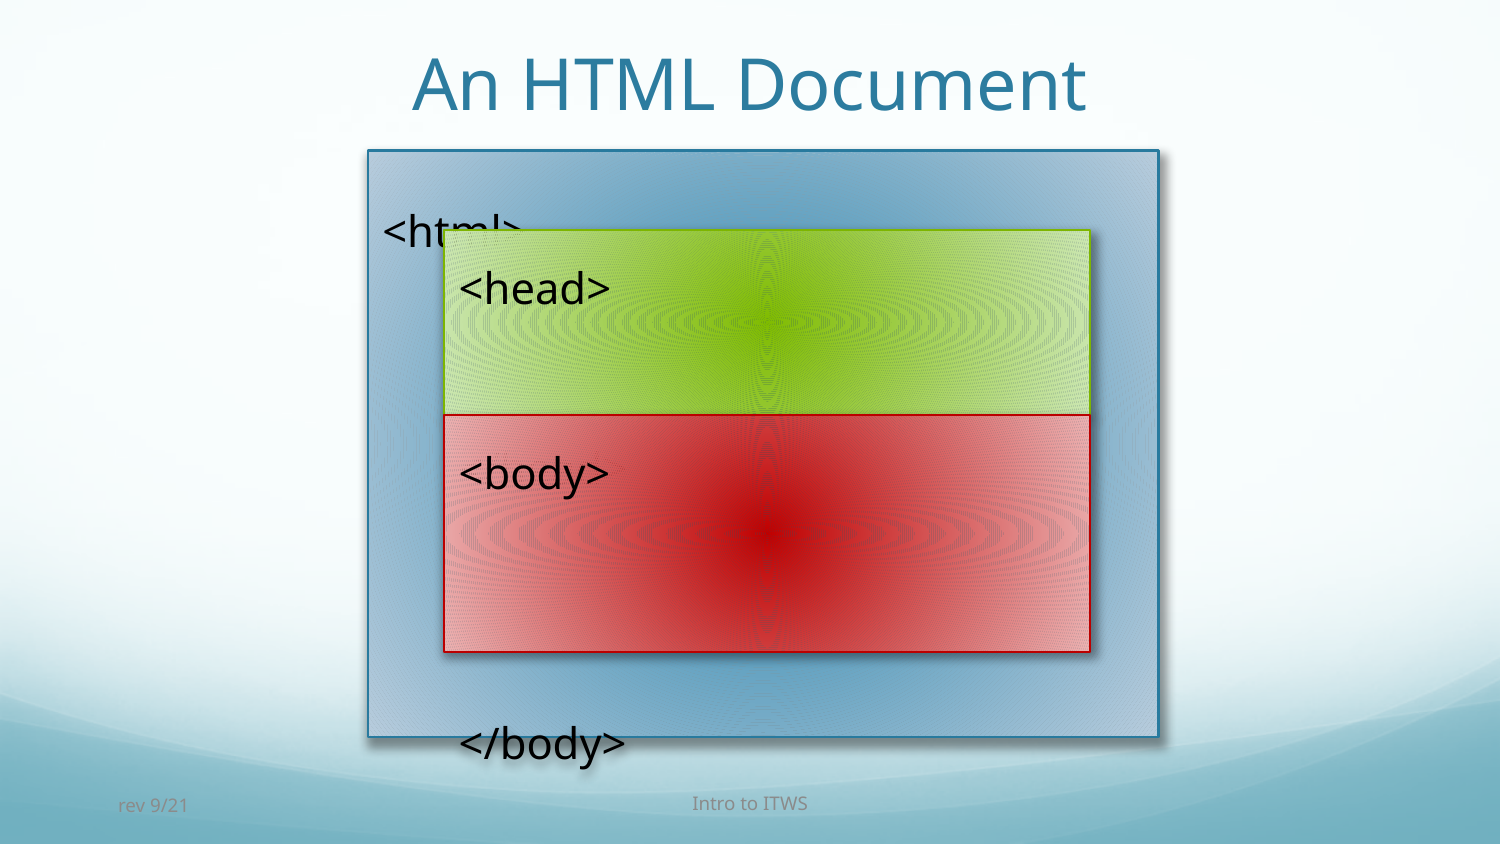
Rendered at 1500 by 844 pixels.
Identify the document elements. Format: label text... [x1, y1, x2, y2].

footer Intro to ITWS [571, 782, 929, 827]
slide_number rev 9/21 [103, 782, 507, 827]
title An HTML Document [243, 33, 1257, 133]
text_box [367, 149, 1160, 738]
